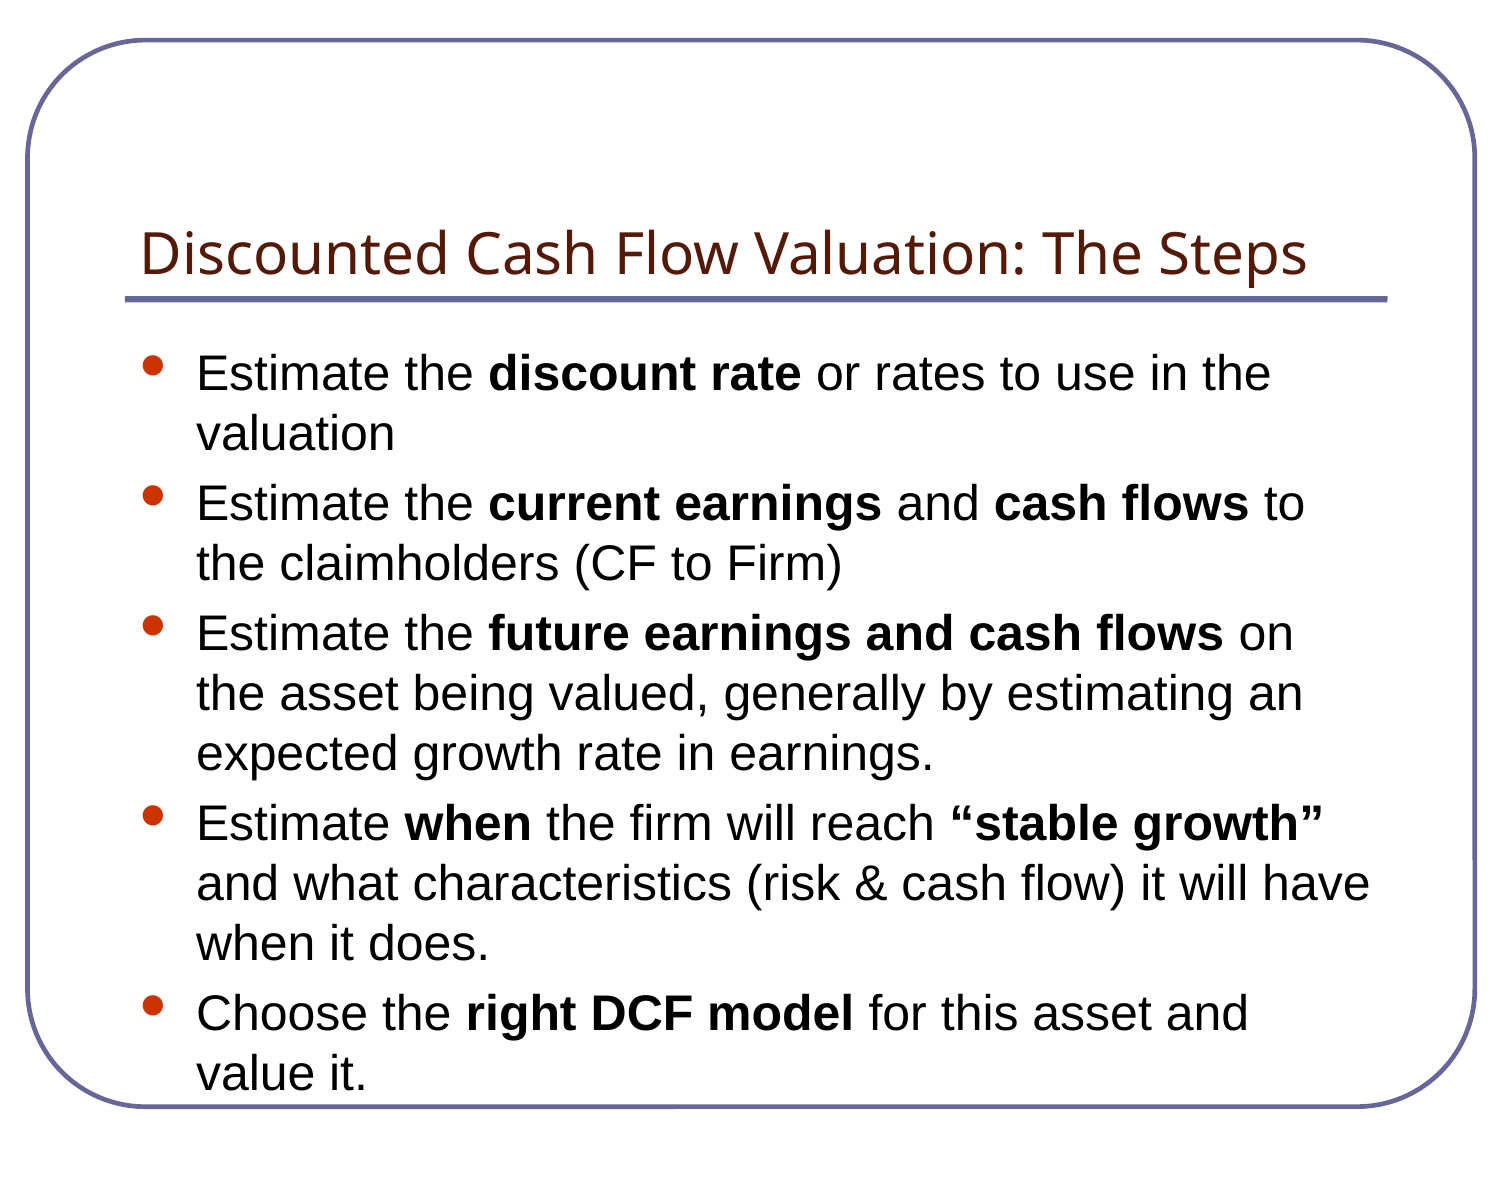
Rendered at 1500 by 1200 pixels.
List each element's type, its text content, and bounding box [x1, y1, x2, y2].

title Discounted Cash Flow Valuation: The Steps [124, 92, 1388, 294]
list Estimate the discount rate or rates to use in the valuation Estimate the current earnings and cash flows to the claimholders (CF to Firm) Estimate the future earnings and cash flows on the asset being valued, generally by estimating an expected growth rate in earnings. Estimate when the firm will reach “stable growth” and what characteristics (risk & cash flow) it will have when it does. Choose the right DCF model for this asset and value it. [124, 333, 1388, 1041]
